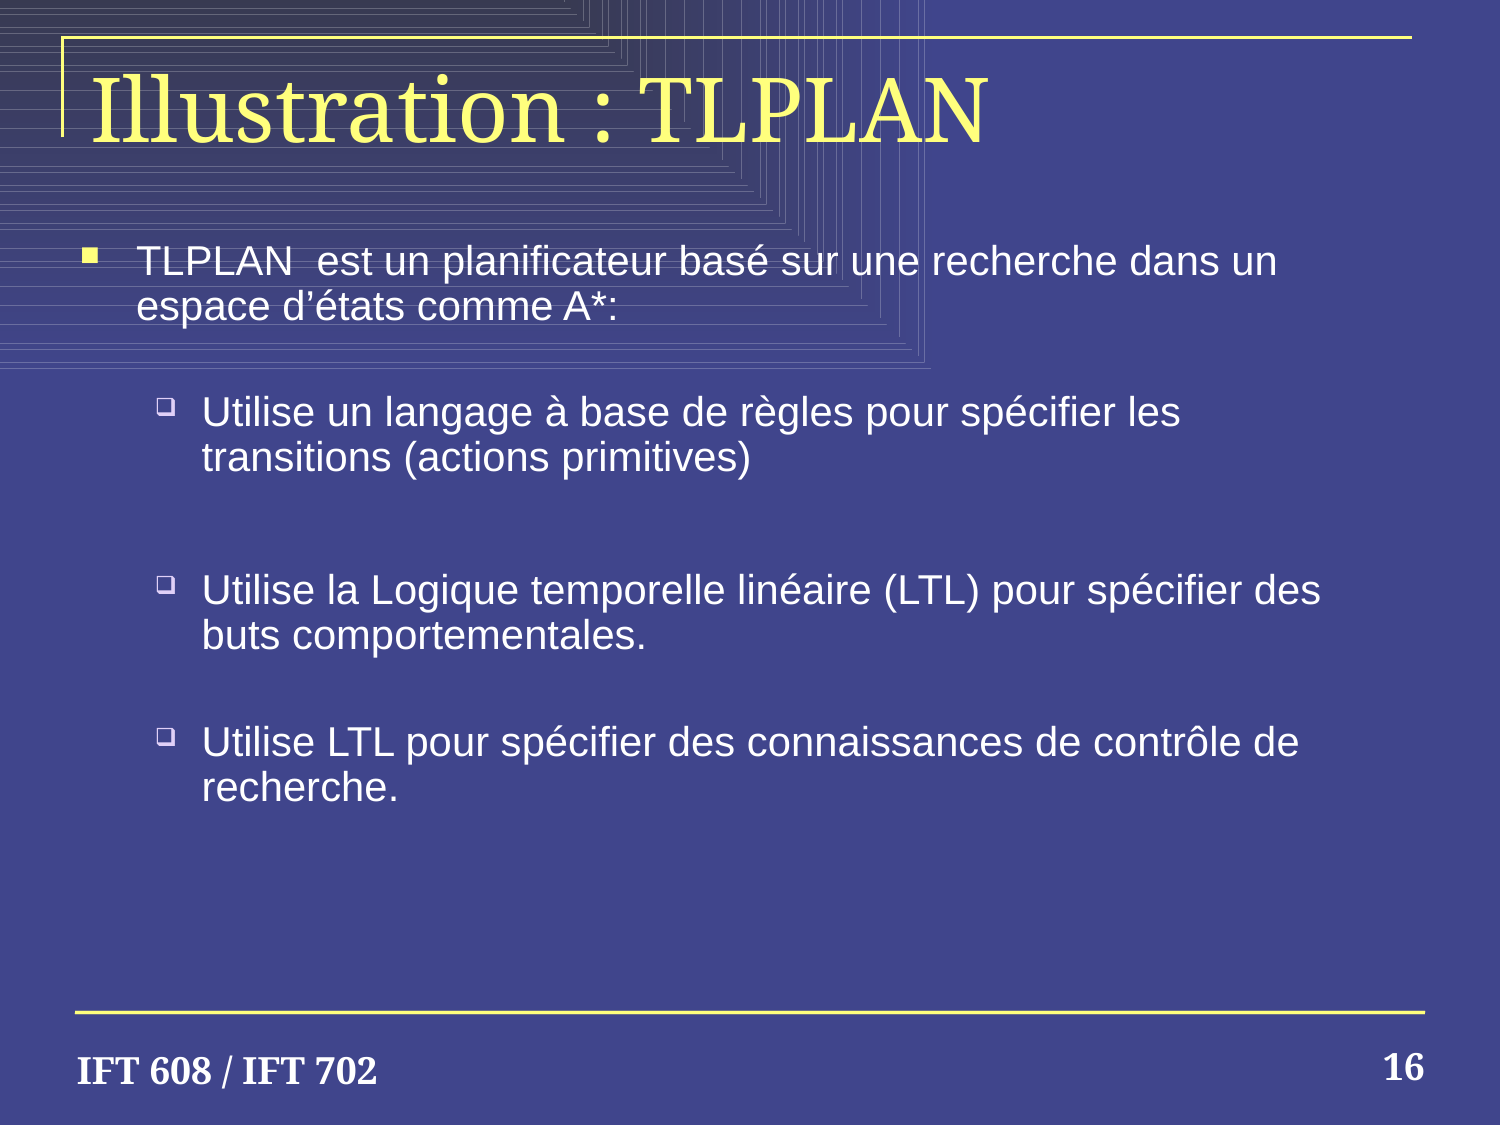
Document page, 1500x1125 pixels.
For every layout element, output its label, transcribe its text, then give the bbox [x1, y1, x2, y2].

title Illustration : TLPLAN [75, 45, 1425, 233]
list TLPLAN est un planificateur basé sur une recherche dans un espace d’états comme A*: Utilise un langage à base de règles pour spécifier les transitions (actions primitives) Utilise la Logique temporelle linéaire (LTL) pour spécifier des buts comportementales. Utilise LTL pour spécifier des connaissances de contrôle de recherche. [64, 231, 1388, 882]
